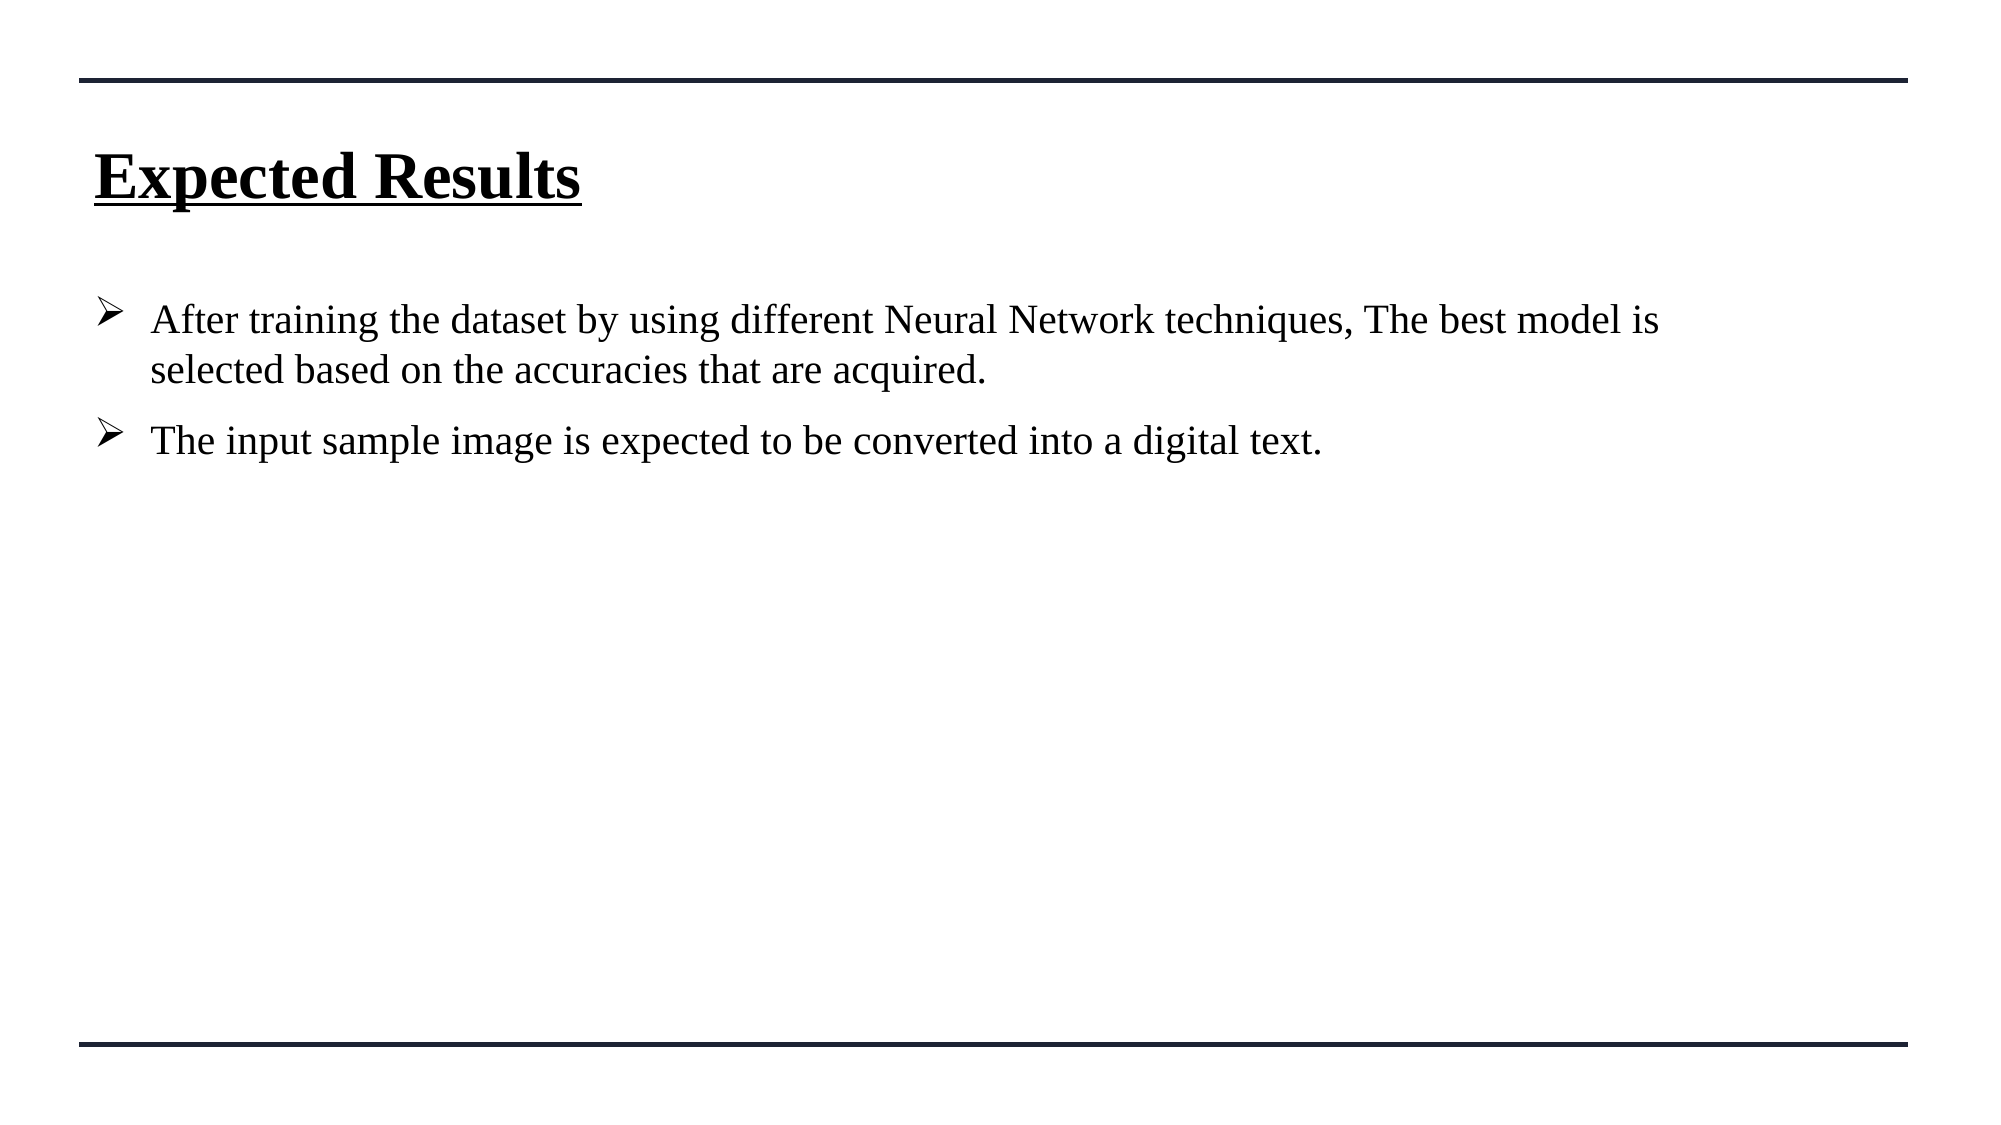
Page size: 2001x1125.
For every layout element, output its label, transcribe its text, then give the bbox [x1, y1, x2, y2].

title Expected Results [79, 112, 1824, 233]
list After training the dataset by using different Neural Network techniques, The best model is selected based on the accuracies that are acquired. The input sample image is expected to be converted into a digital text. [79, 284, 1803, 1125]
